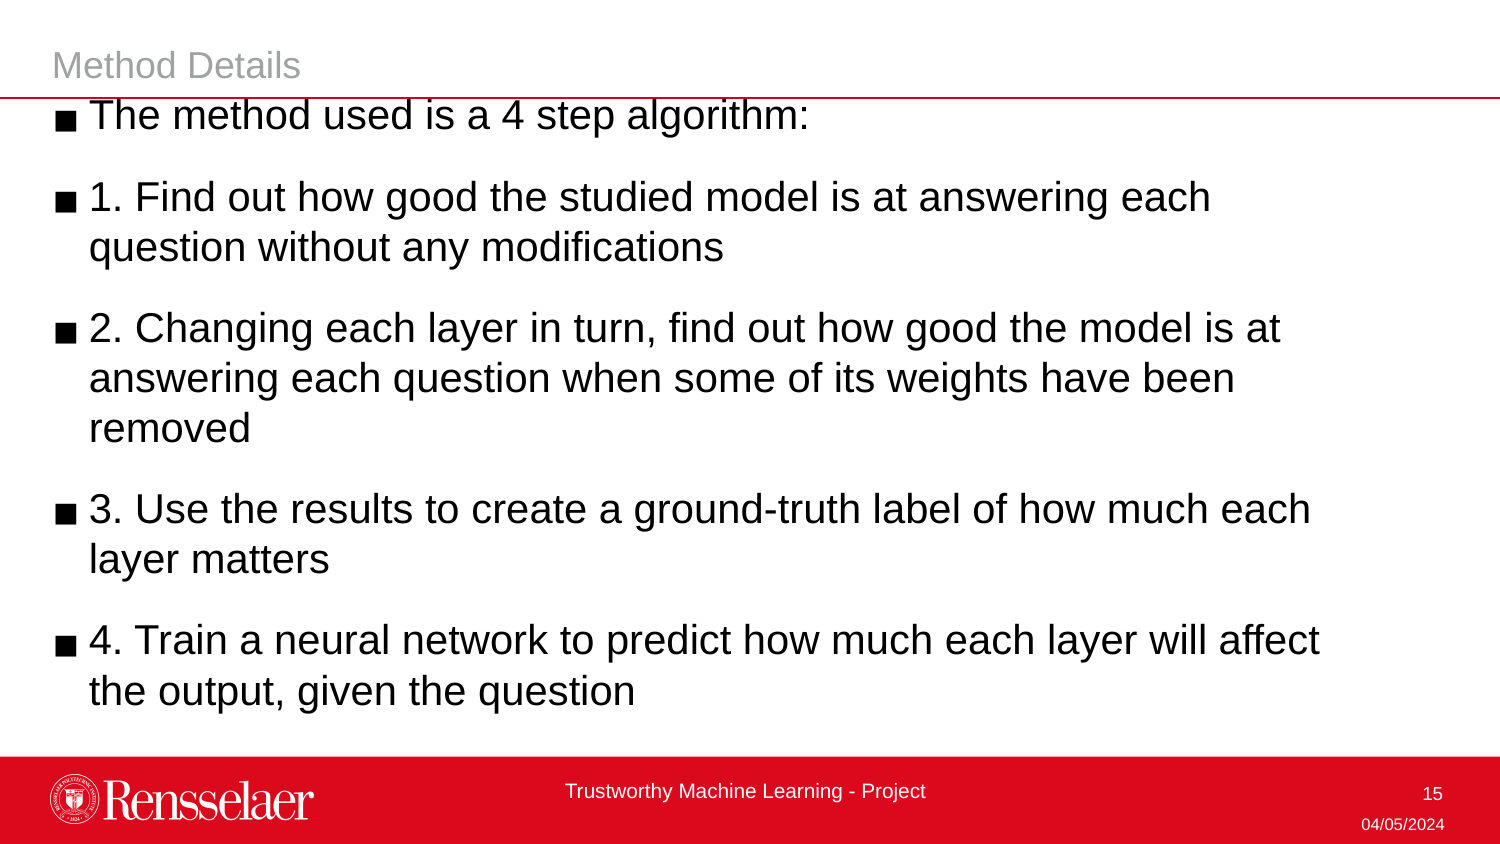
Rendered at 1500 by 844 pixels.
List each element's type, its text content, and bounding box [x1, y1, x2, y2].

list The method used is a 4 step algorithm: 1. Find out how good the studied model is at answering each question without any modifications 2. Changing each layer in turn, find out how good the model is at answering each question when some of its weights have been removed 3. Use the results to create a ground-truth label of how much each layer matters 4. Train a neural network to predict how much each layer will affect the output, given the question [36, 80, 1381, 695]
list Method Details [36, 33, 1403, 98]
text_box 04/05/2024 [1346, 799, 1466, 842]
picture [50, 774, 314, 824]
picture [549, 803, 1459, 838]
text_box Trustworthy Machine Learning - Project [549, 762, 984, 803]
